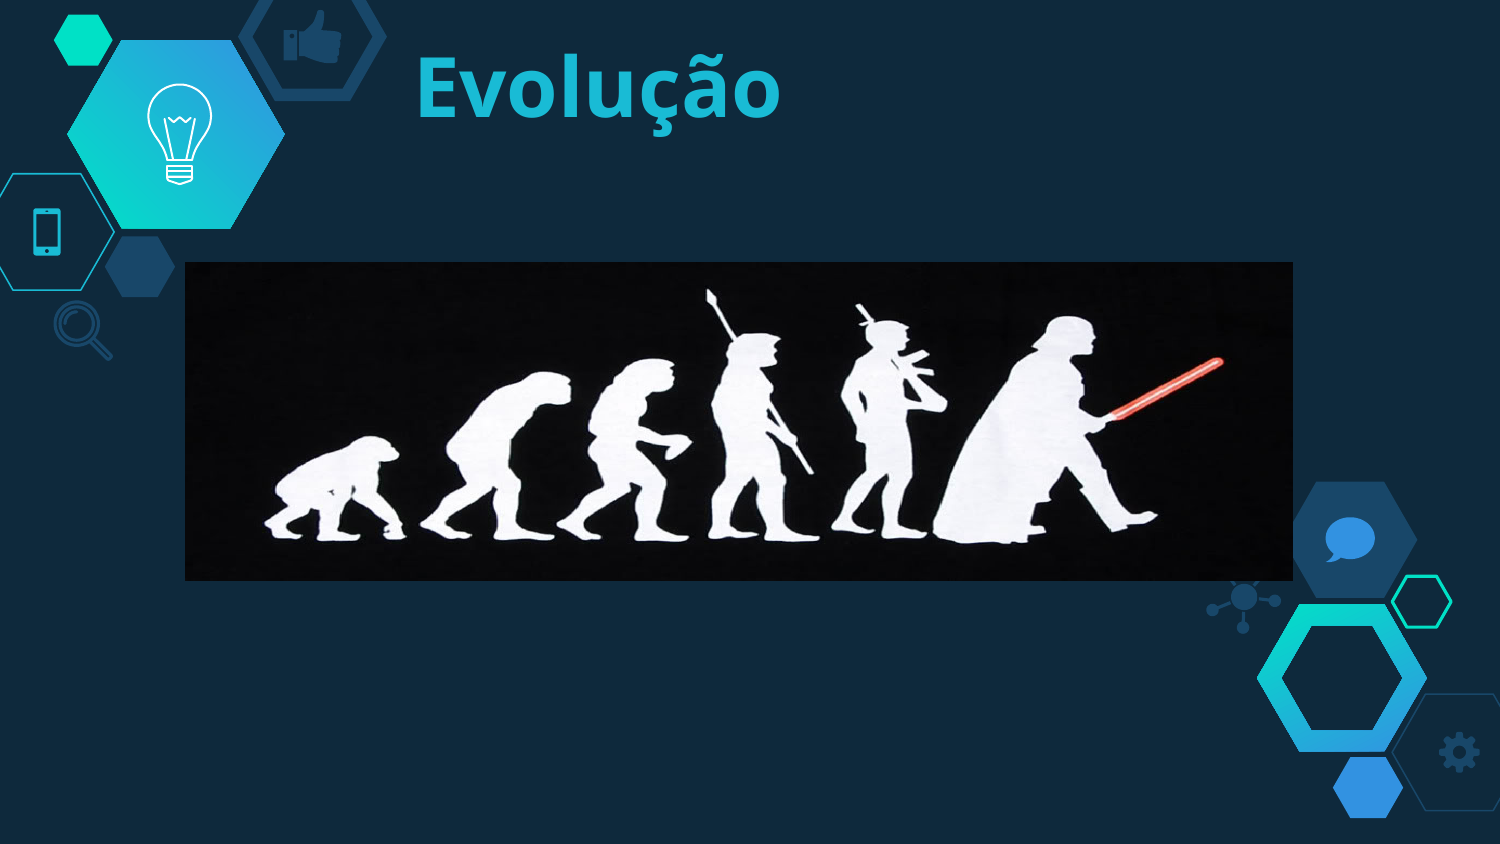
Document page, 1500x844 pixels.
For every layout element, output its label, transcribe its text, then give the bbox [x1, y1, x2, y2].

title Evolução [398, 43, 1210, 150]
picture [185, 262, 1294, 582]
